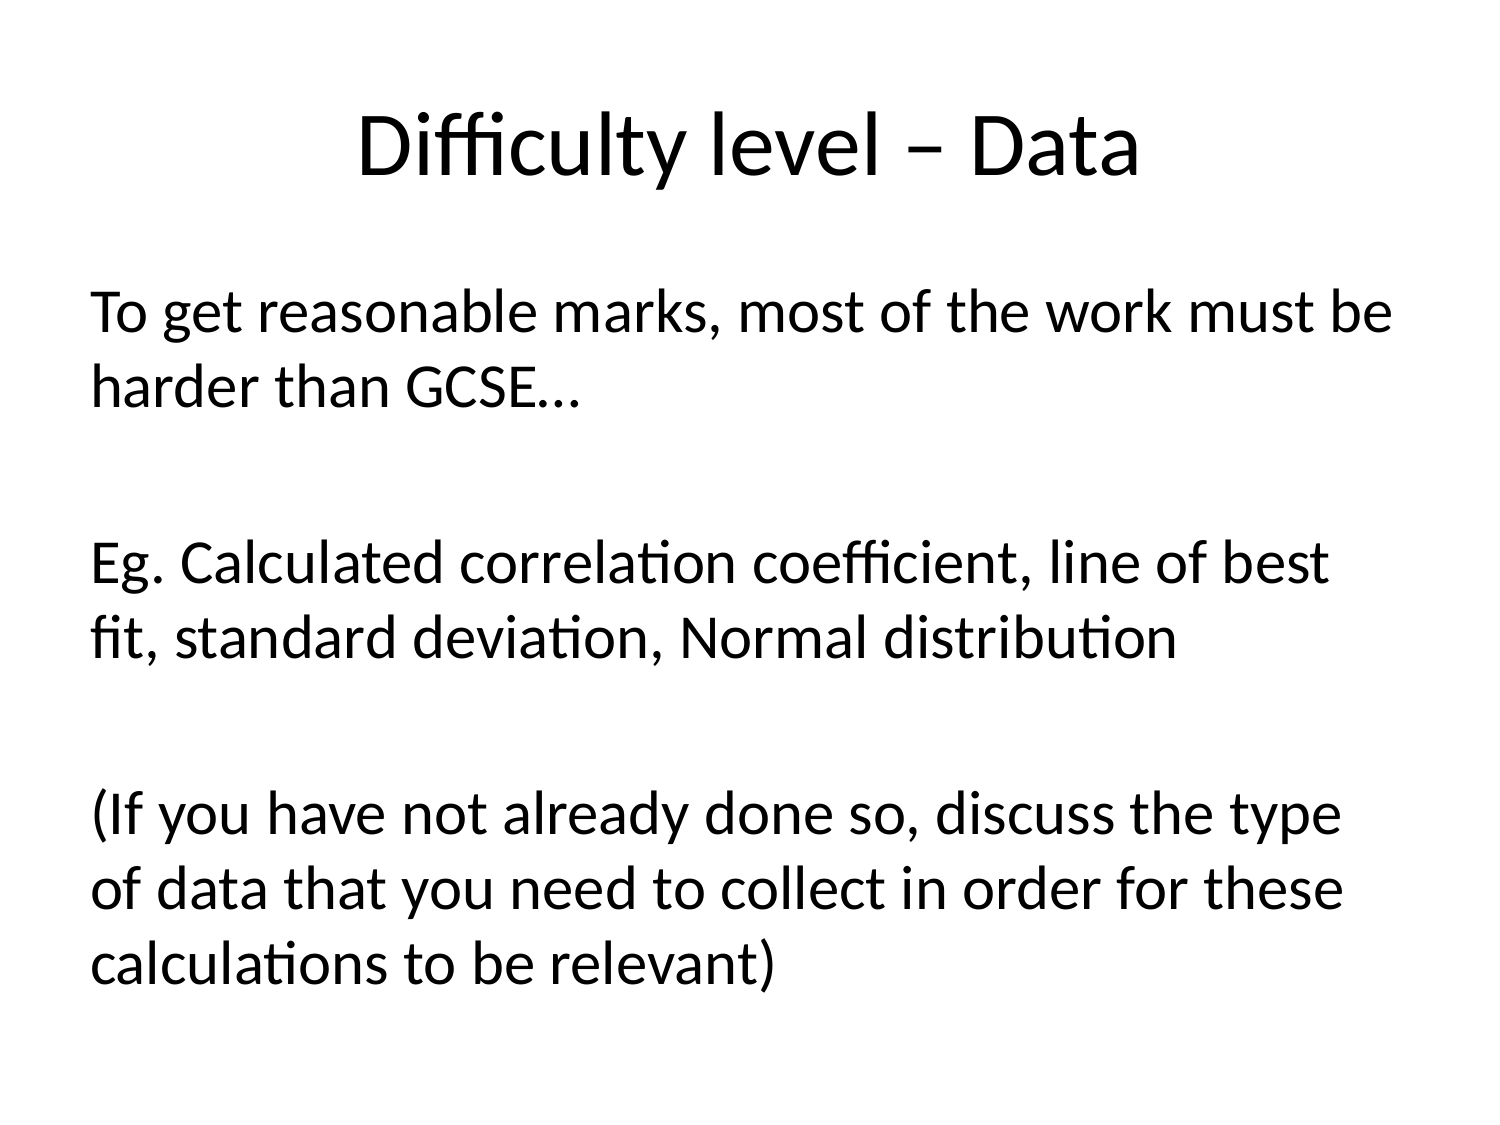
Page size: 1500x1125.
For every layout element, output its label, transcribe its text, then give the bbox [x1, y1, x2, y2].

list To get reasonable marks, most of the work must be harder than GCSE… Eg. Calculated correlation coefficient, line of best fit, standard deviation, Normal distribution (If you have not already done so, discuss the type of data that you need to collect in order for these calculations to be relevant) [75, 262, 1425, 1005]
title Difficulty level – Data [75, 45, 1425, 233]
